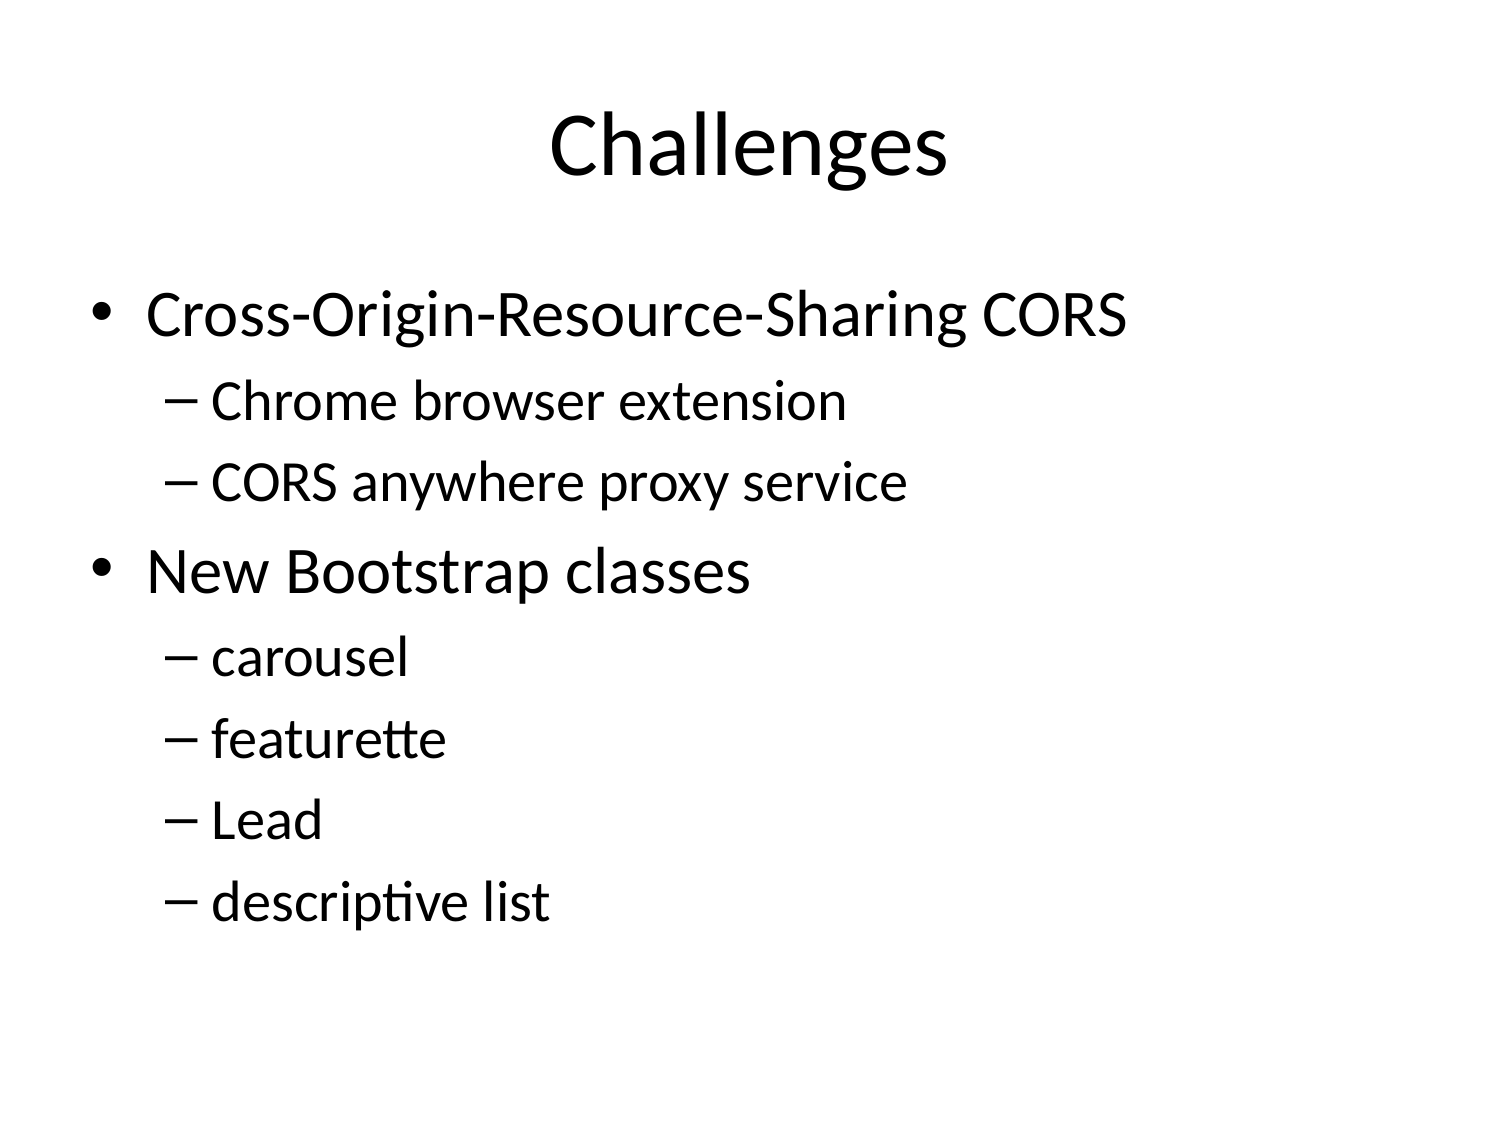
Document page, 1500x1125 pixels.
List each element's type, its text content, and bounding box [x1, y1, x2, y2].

title Challenges [75, 45, 1425, 233]
list Cross-Origin-Resource-Sharing CORS Chrome browser extension CORS anywhere proxy service New Bootstrap classes carousel featurette Lead descriptive list [75, 262, 1425, 1005]
